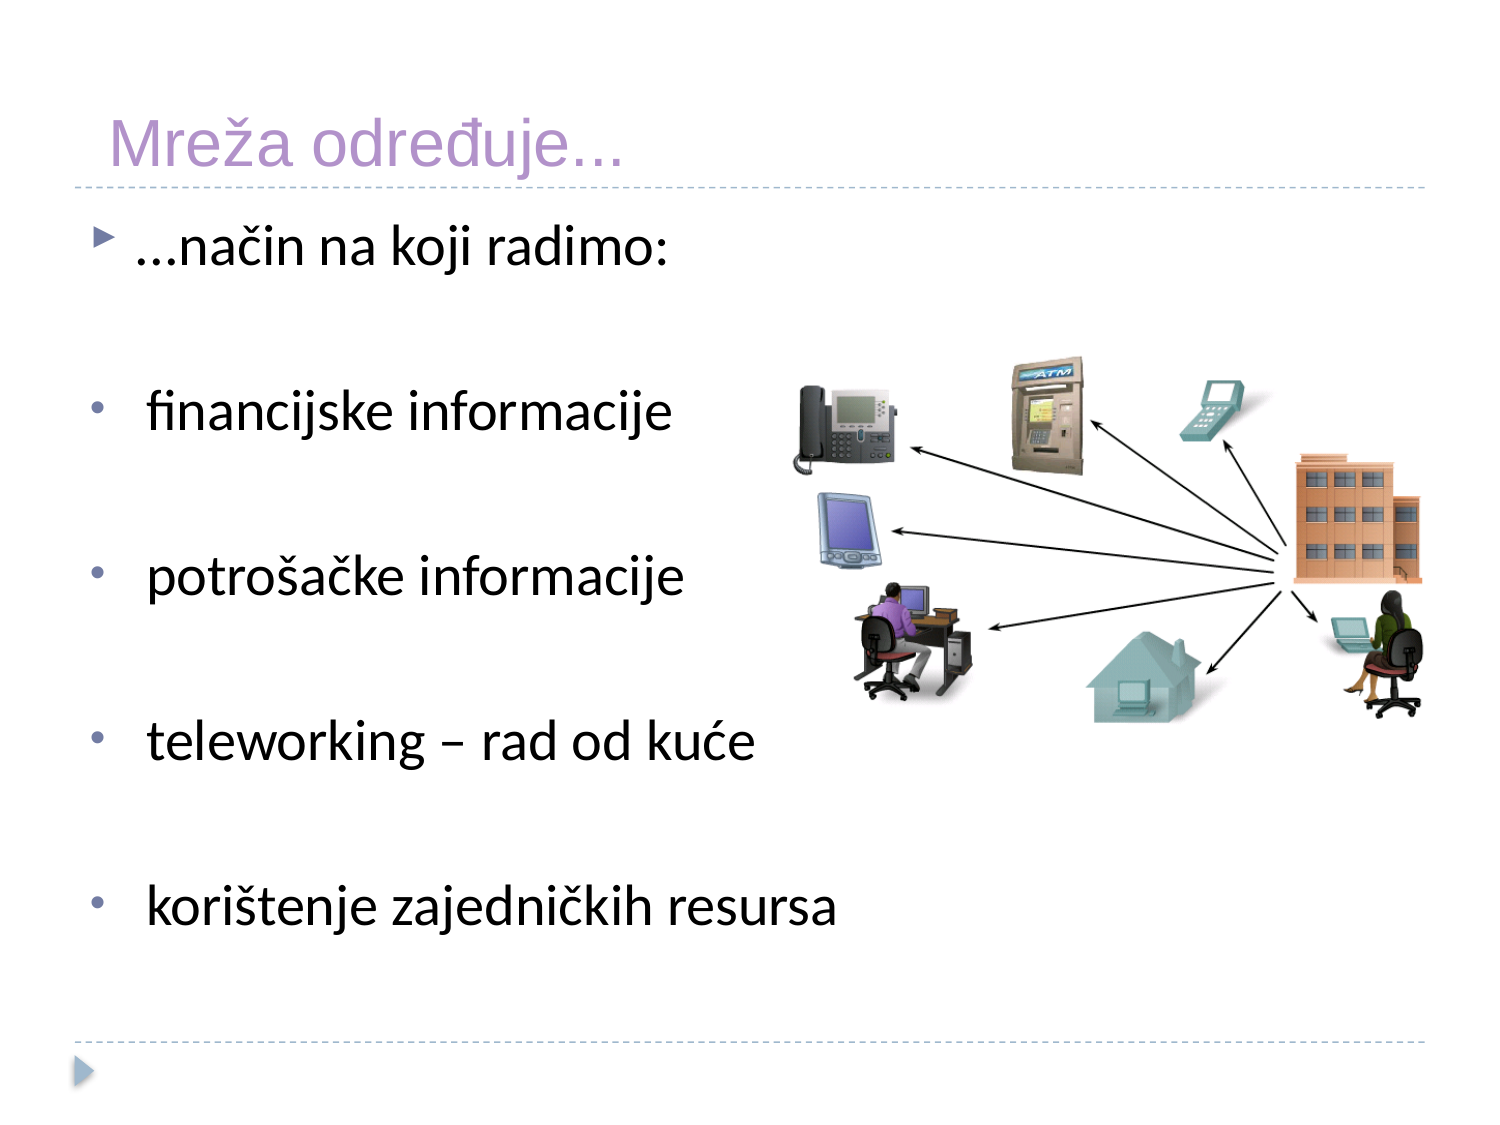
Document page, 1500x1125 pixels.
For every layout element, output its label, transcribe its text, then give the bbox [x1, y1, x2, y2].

list ...način na koji radimo: financijske informacije potrošačke informacije teleworking – rad od kuće korištenje zajedničkih resursa [75, 200, 1425, 1010]
picture [773, 337, 1444, 729]
title Mreža određuje... [75, 24, 1425, 188]
